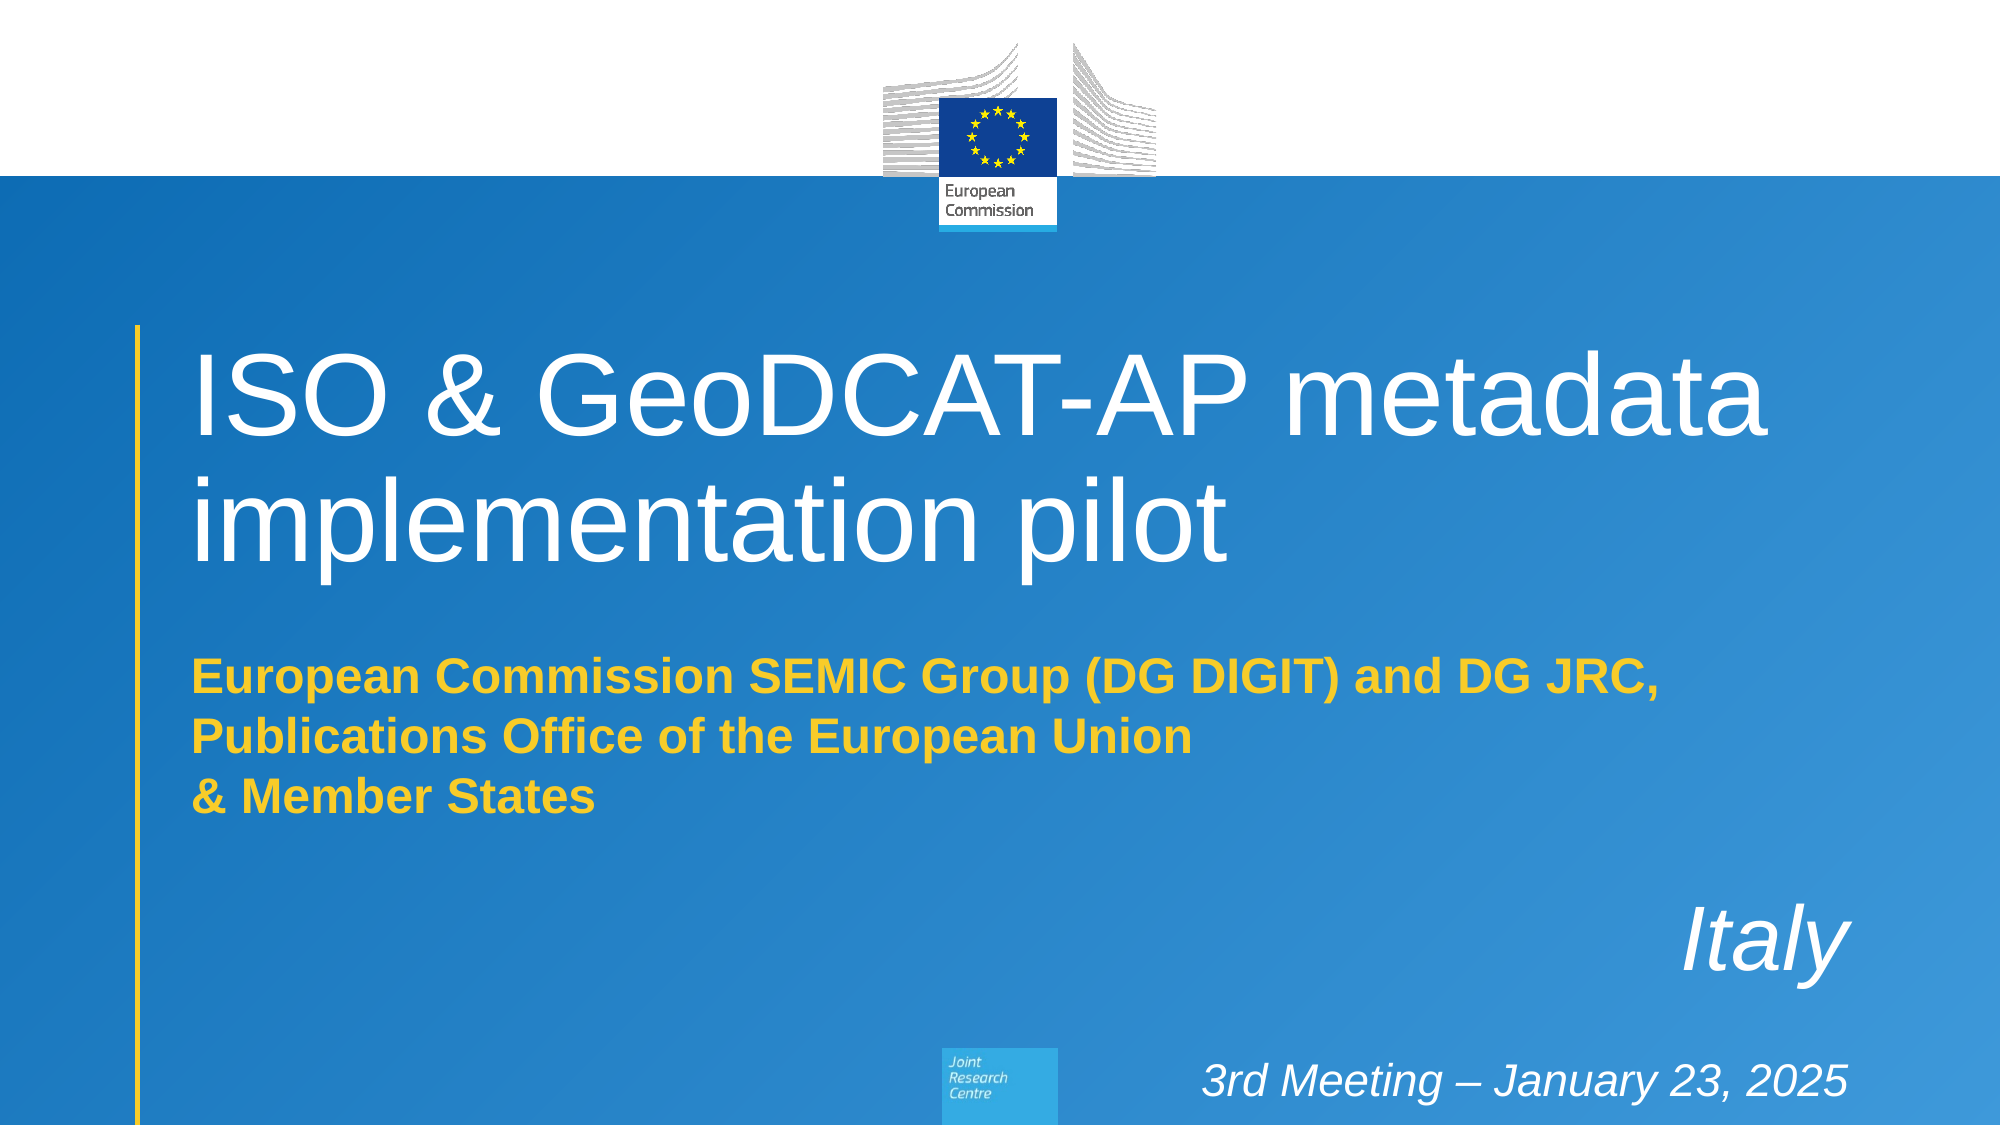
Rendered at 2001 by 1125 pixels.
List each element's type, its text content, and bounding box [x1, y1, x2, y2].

list 3rd Meeting – January 23, 2025 [932, 1042, 1864, 1119]
picture [942, 1119, 1058, 1125]
picture [881, 43, 1157, 233]
title ISO & GeoDCAT-AP metadata implementation pilot [175, 326, 1864, 680]
subtitle European Commission SEMIC Group (DG DIGIT) and DG JRC, Publications Office of the European Union & Member States [175, 635, 1727, 784]
text_box Italy [932, 871, 1864, 954]
